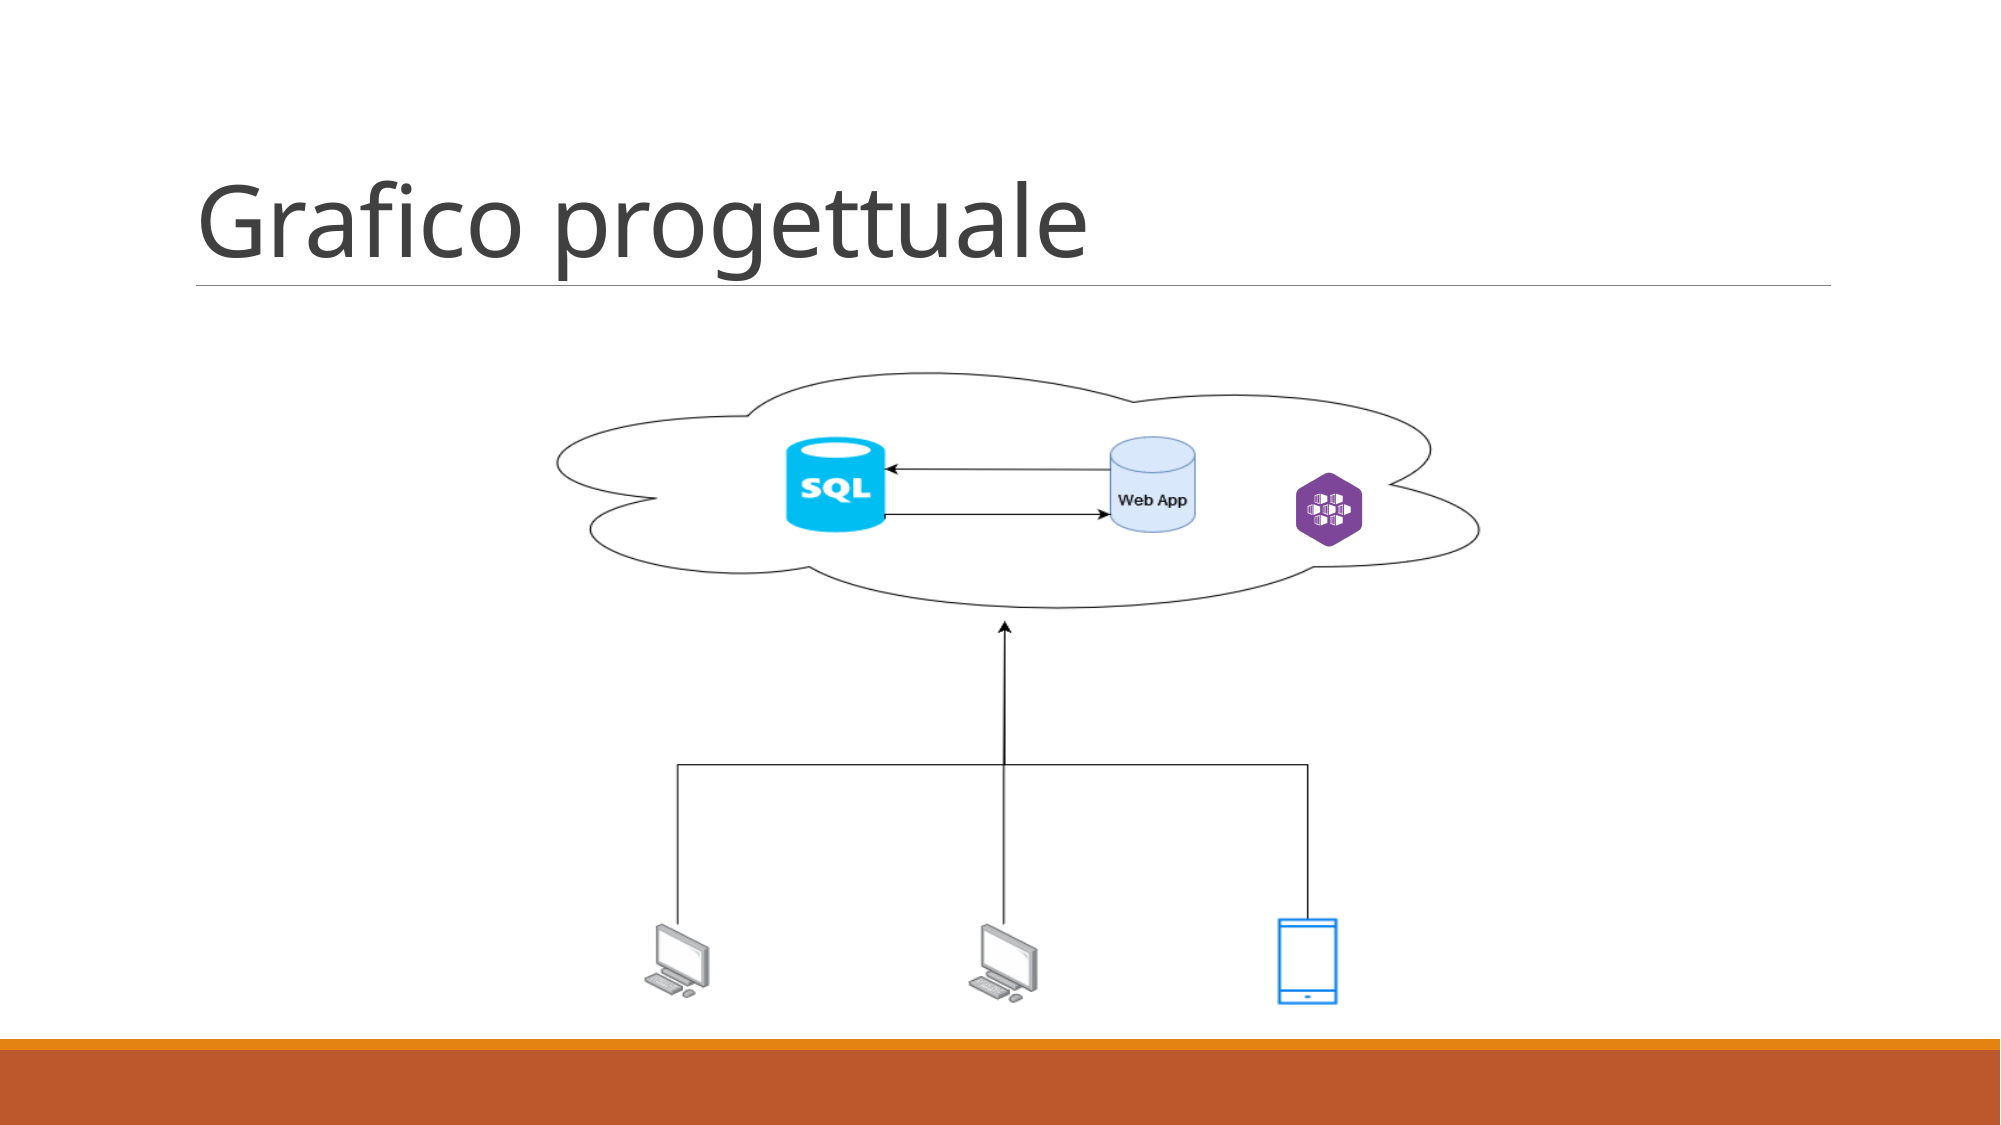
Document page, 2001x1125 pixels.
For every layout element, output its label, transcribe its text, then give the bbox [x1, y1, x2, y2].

title Grafico progettuale [180, 47, 1830, 285]
picture [489, 346, 1521, 1006]
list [1245, 445, 1414, 573]
